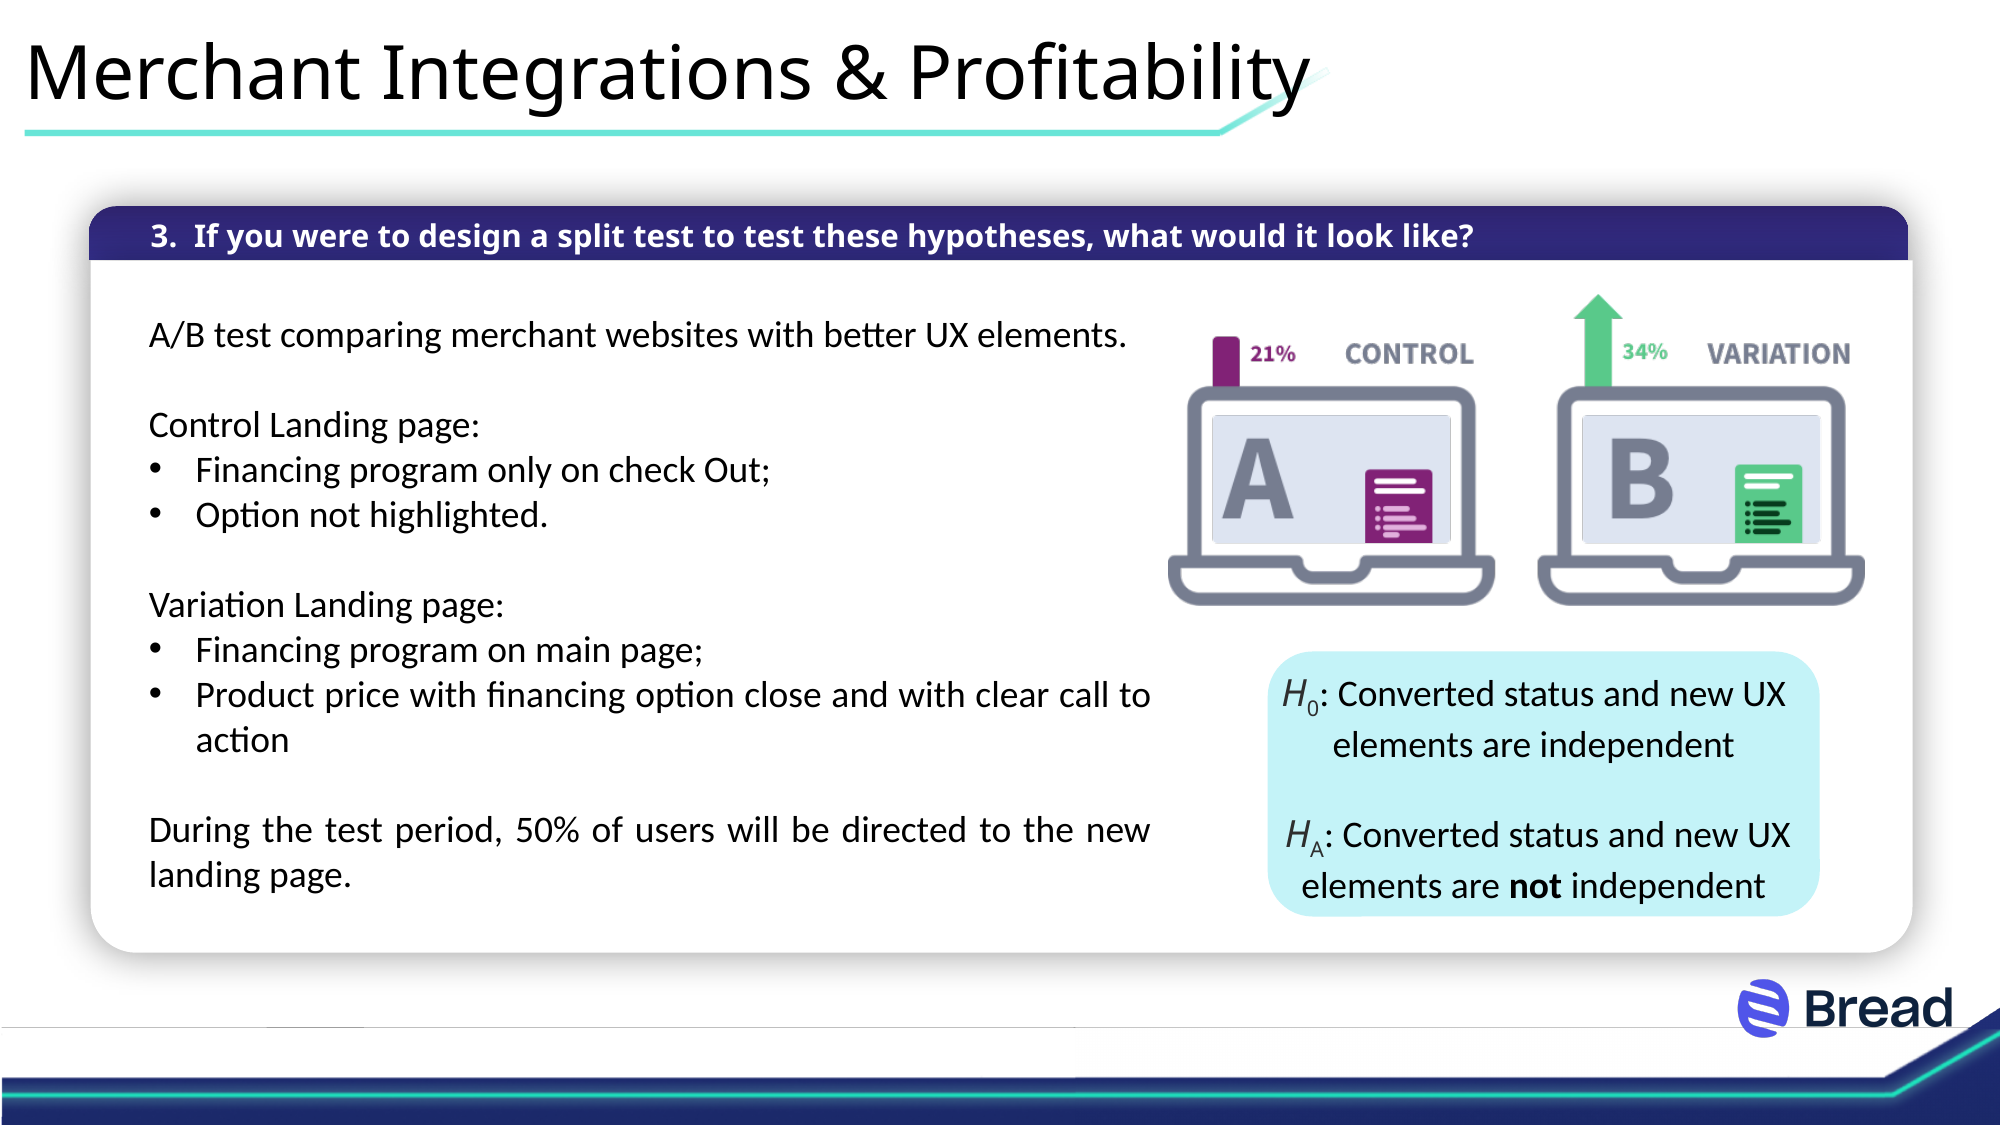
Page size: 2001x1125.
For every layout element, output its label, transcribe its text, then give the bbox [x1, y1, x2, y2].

text_box A/B test comparing merchant websites with better UX elements. Control Landing page: Financing program only on check Out; Option not highlighted. Variation Landing page: Financing program on main page; Product price with financing option close and with clear call to action During the test period, 50% of users will be directed to the new landing page. [133, 302, 1167, 903]
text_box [24, 31, 1349, 151]
text_box [89, 259, 1914, 954]
picture [1168, 294, 1865, 606]
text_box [1210, 652, 1858, 950]
text_box 3. If you were to design a split test to test these hypotheses, what would it look like? [135, 209, 1929, 262]
text_box [88, 205, 1896, 239]
picture [1, 966, 2000, 1125]
text_box Merchant Integrations & Profitability [9, 19, 1444, 132]
